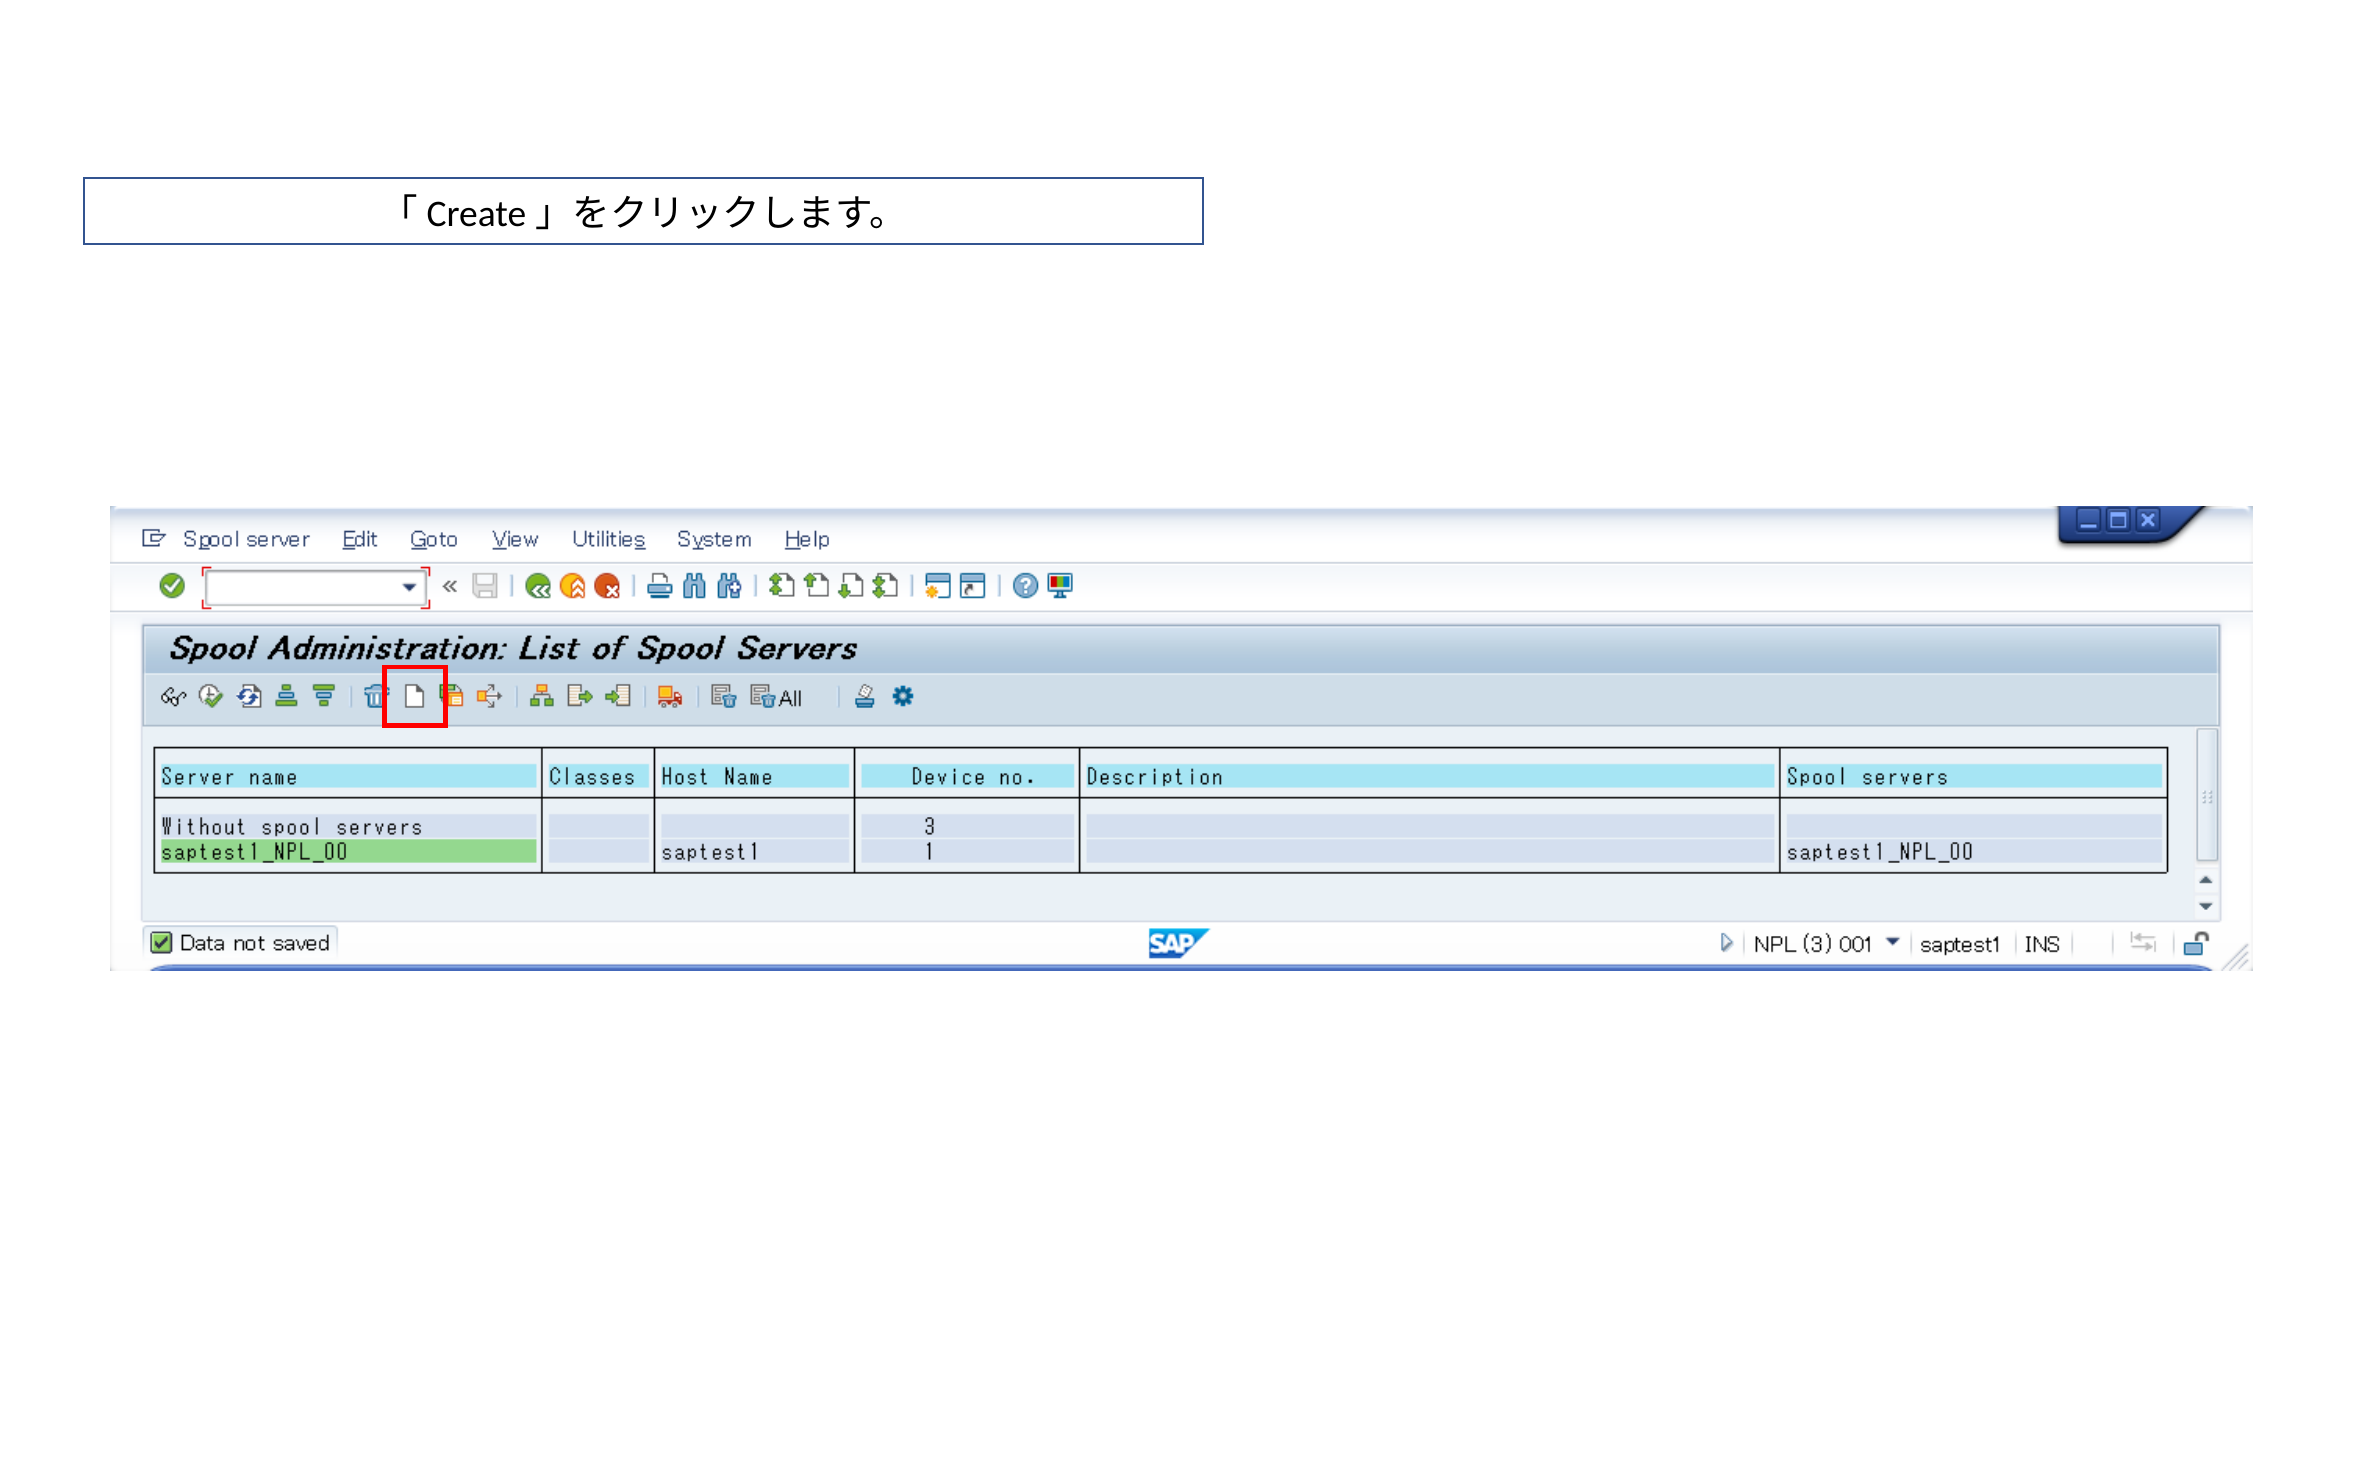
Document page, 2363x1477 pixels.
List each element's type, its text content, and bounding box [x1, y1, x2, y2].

text_box 「Create」をクリックします。 [83, 177, 1204, 245]
picture [109, 506, 2253, 971]
